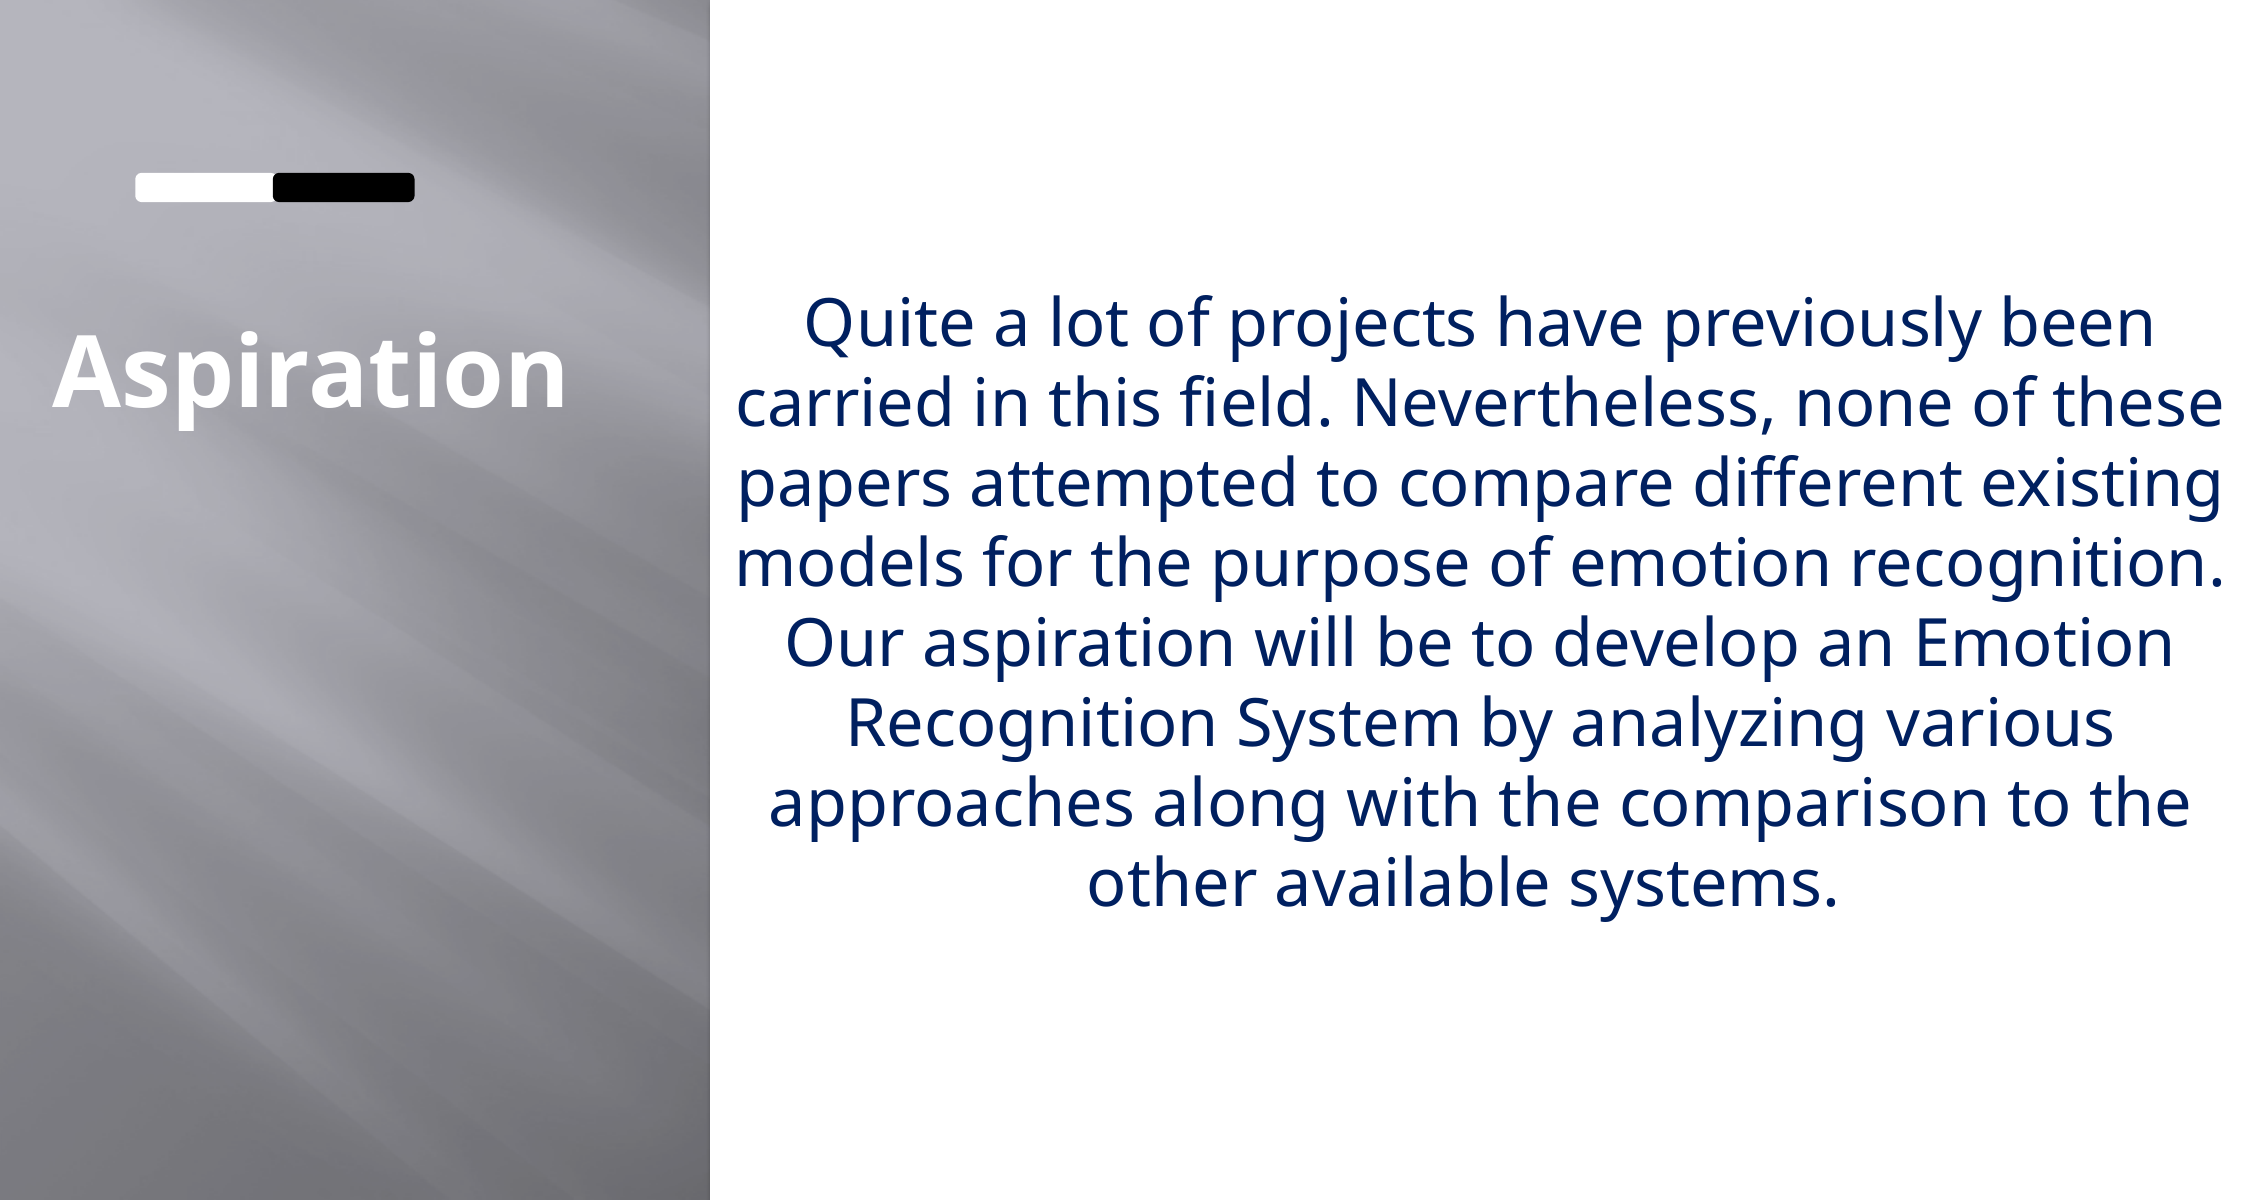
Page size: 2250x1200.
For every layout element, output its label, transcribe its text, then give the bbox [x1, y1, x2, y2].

text_box Quite a lot of projects have previously been carried in this field. Nevertheless, none of these papers attempted to compare different existing models for the purpose of emotion recognition. Our aspiration will be to develop an Emotion Recognition System by analyzing various approaches along with the comparison to the other available systems. [710, 0, 2250, 1200]
text_box Aspiration [37, 299, 700, 435]
text_box [272, 172, 415, 203]
text_box [135, 172, 275, 203]
